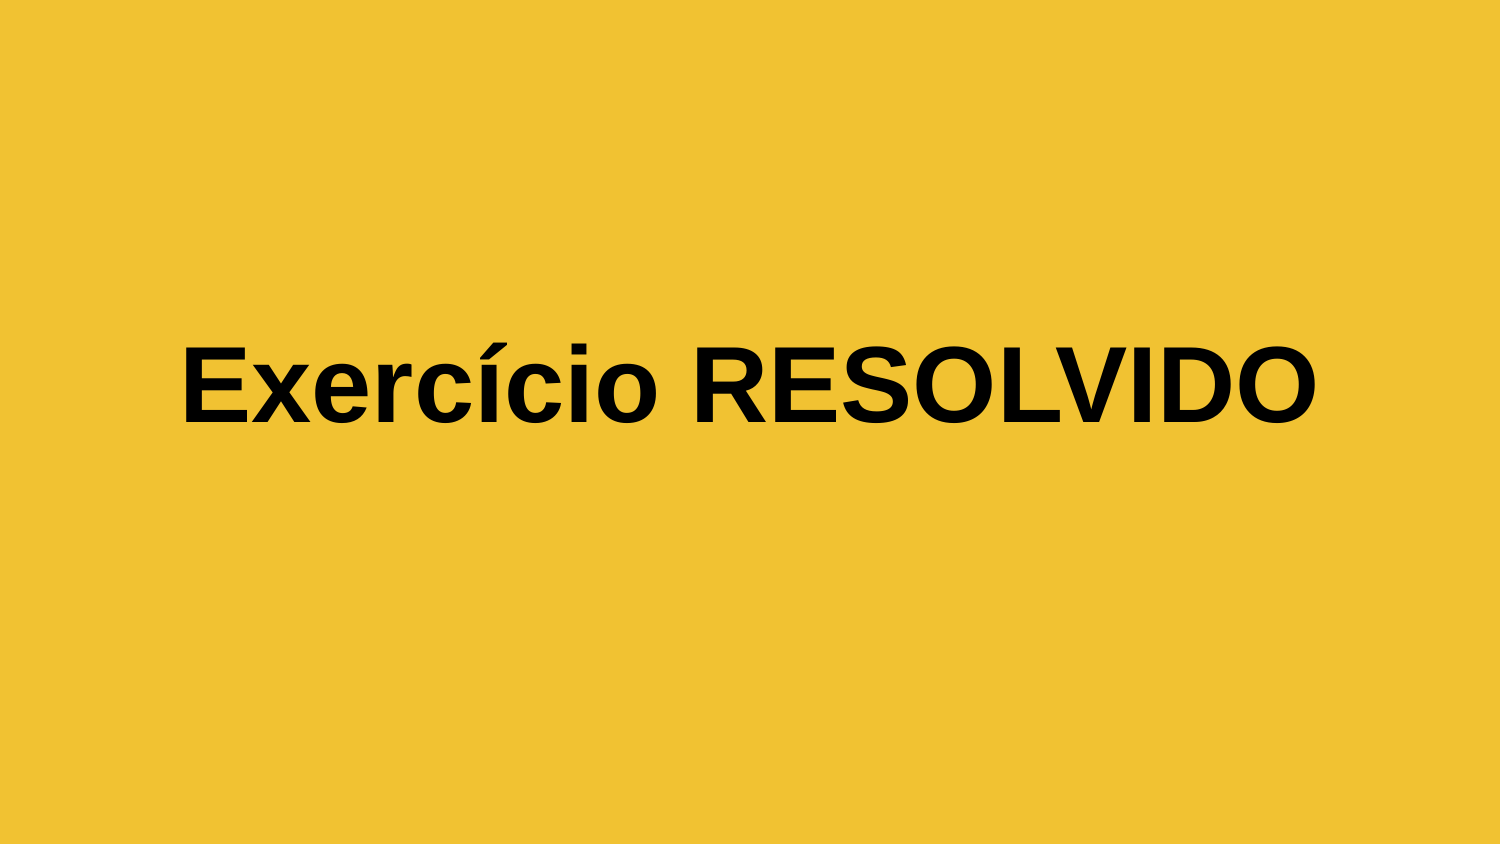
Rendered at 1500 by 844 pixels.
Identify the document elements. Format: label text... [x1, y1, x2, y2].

title Exercício RESOLVIDO [51, 122, 1449, 459]
